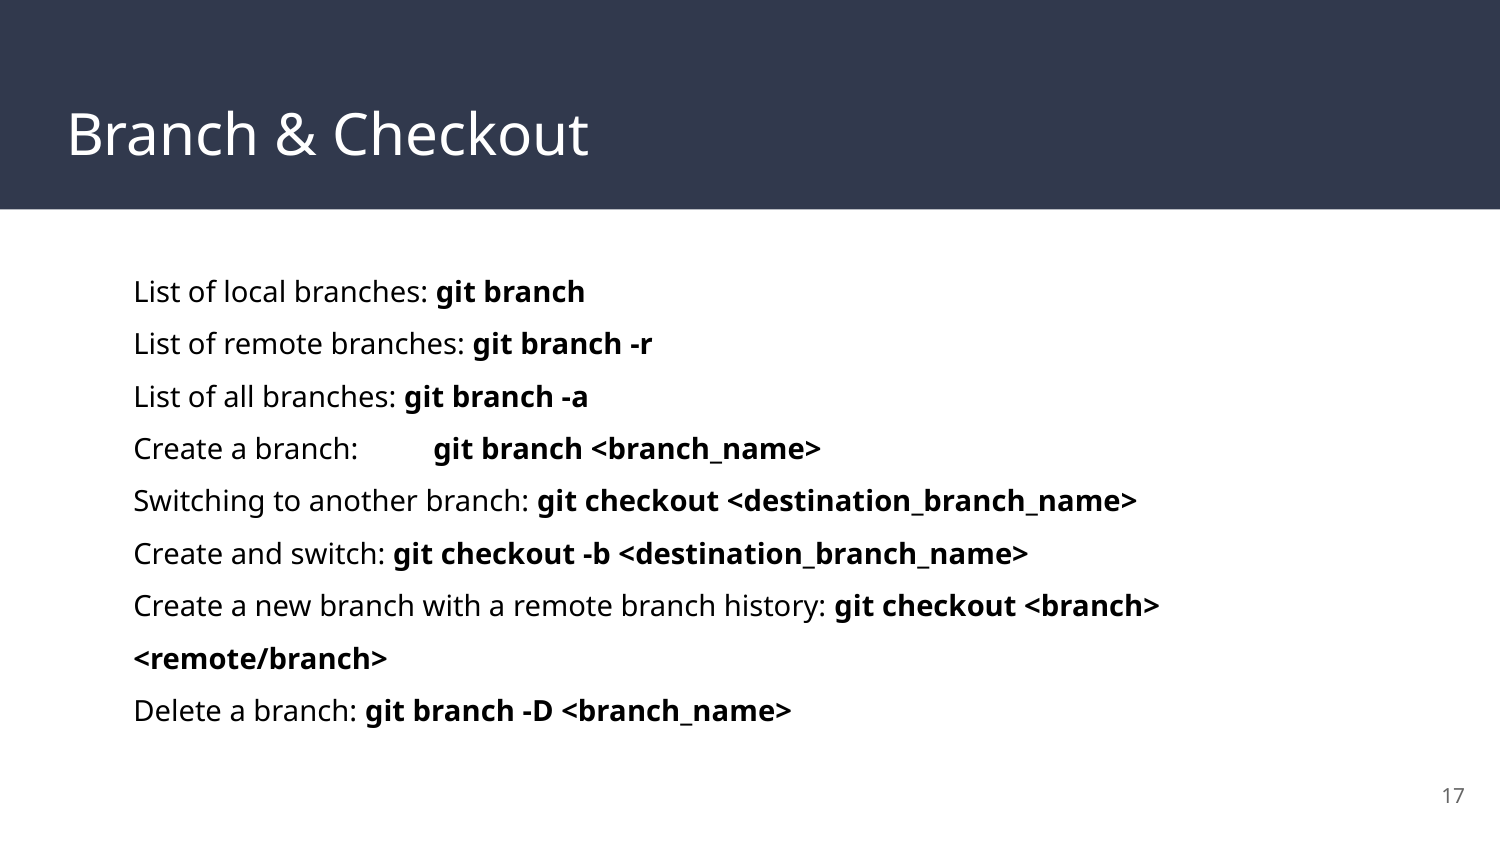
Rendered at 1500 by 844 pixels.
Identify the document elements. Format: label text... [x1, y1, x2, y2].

title Branch & Checkout [51, 82, 1449, 185]
slide_number ‹#› [1389, 764, 1480, 830]
text_box List of local branches: git branch List of remote branches: git branch -r List of all branches: git branch -a Create a branch: git branch <branch_name> Switching to another branch: git checkout <destination_branch_name> Create and switch: git checkout -b <destination_branch_name> Create a new branch with a remote branch history: git checkout <branch> <remote/branch> Delete a branch: git branch -D <branch_name> [118, 240, 1390, 765]
